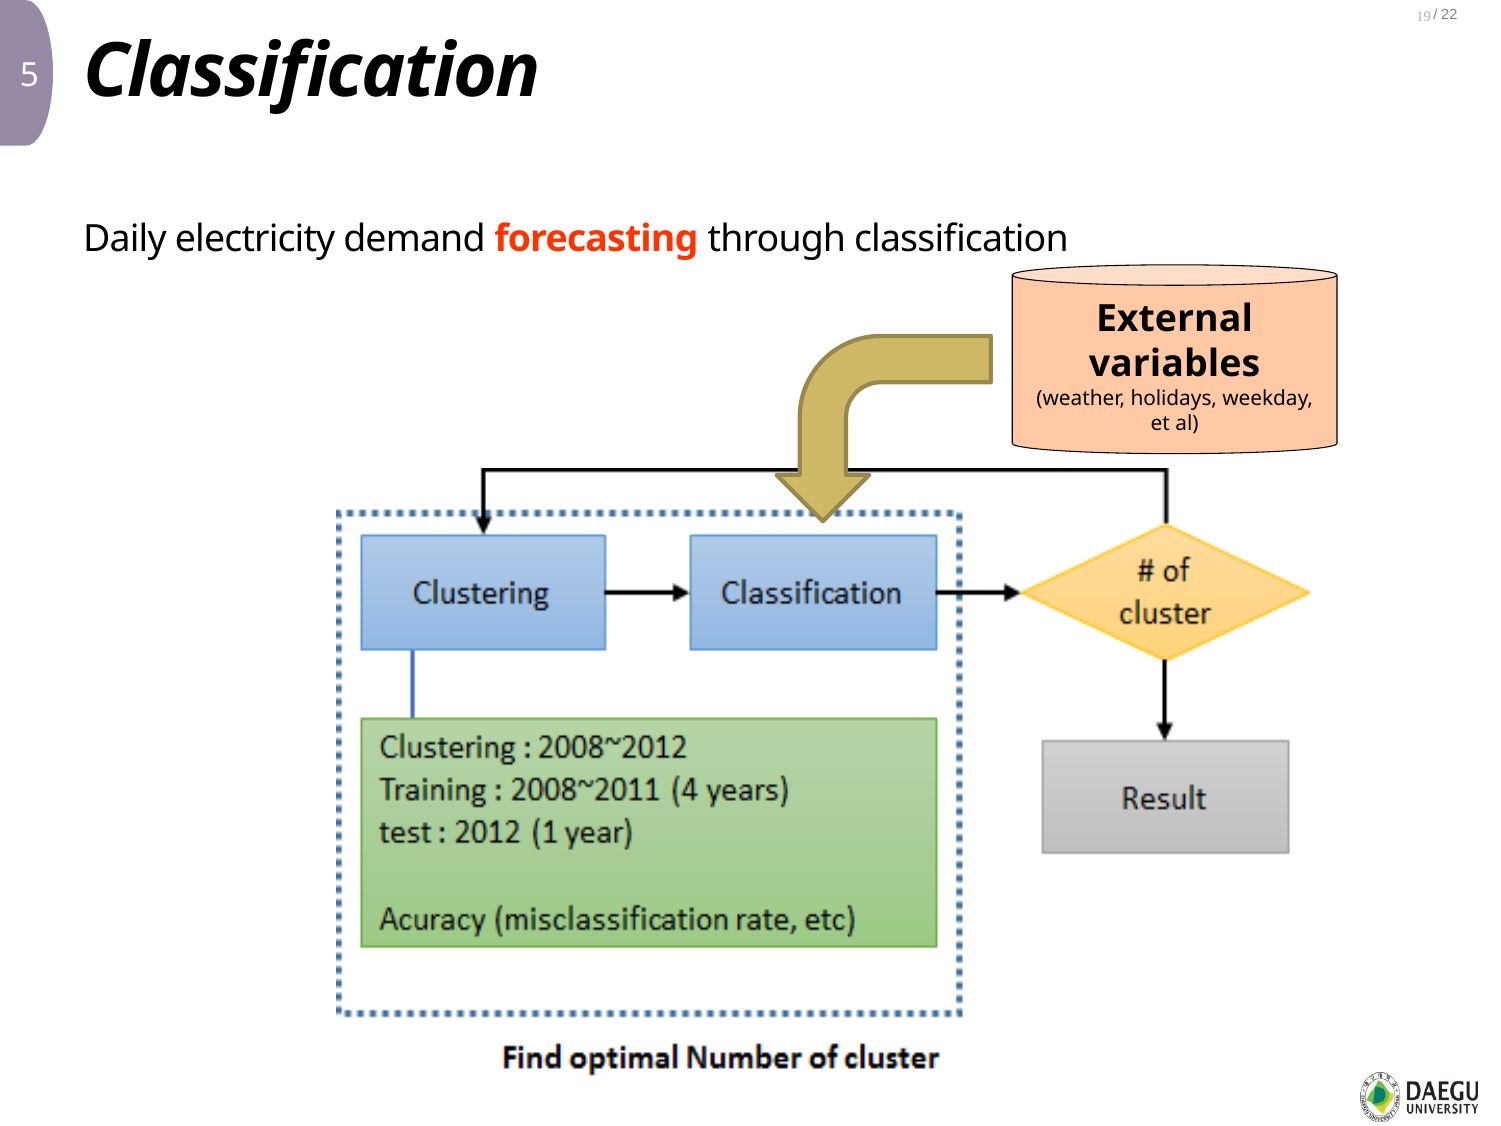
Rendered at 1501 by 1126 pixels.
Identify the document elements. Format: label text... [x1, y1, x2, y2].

text_box 5 [3, 28, 42, 118]
picture [1360, 1072, 1478, 1122]
list Daily electricity demand forecasting through classification [70, 184, 1357, 1021]
text_box [0, 0, 56, 148]
picture [336, 467, 1313, 1099]
list Classification [70, 15, 1040, 138]
slide_number 19 [1340, 0, 1431, 31]
